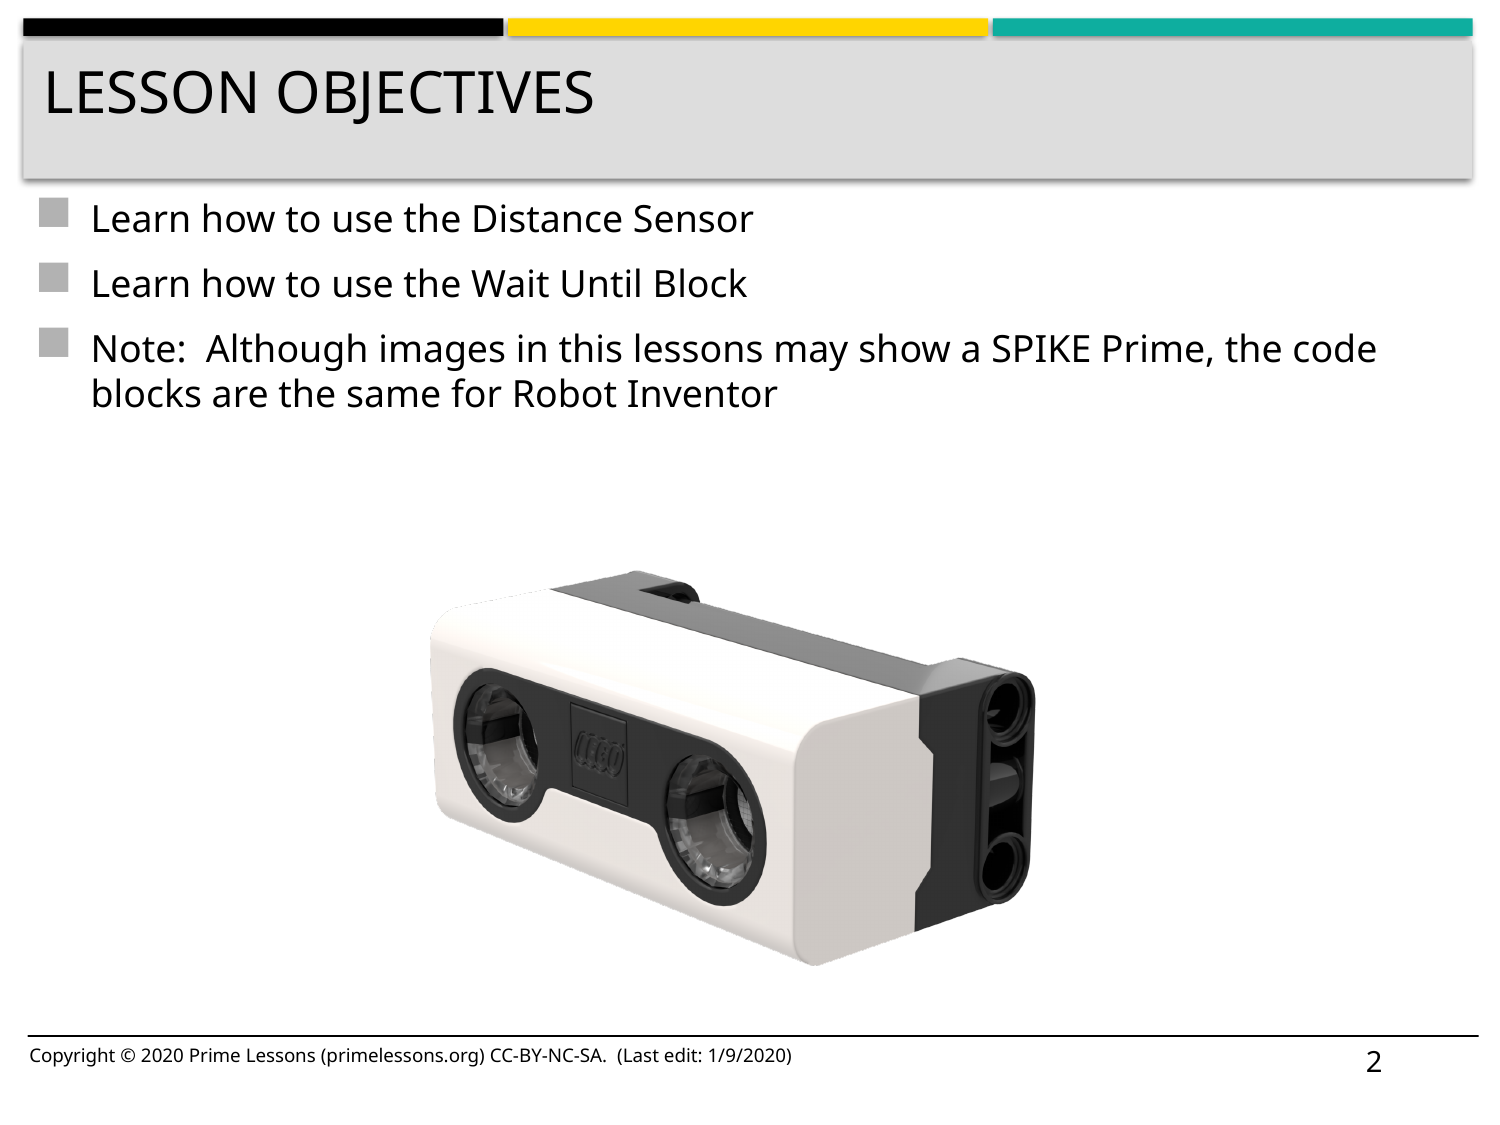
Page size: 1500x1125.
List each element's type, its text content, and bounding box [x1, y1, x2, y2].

list Learn how to use the Distance Sensor Learn how to use the Wait Until Block Note: Although images in this lessons may show a SPIKE Prime, the code blocks are the same for Robot Inventor [25, 187, 1475, 583]
title Lesson Objectives [28, 48, 1464, 172]
slide_number 2 [1351, 1036, 1478, 1097]
footer Copyright © 2020 Prime Lessons (primelessons.org) CC-BY-NC-SA. (Last edit: 1/9/2020) [14, 1036, 814, 1097]
picture [413, 561, 1044, 980]
